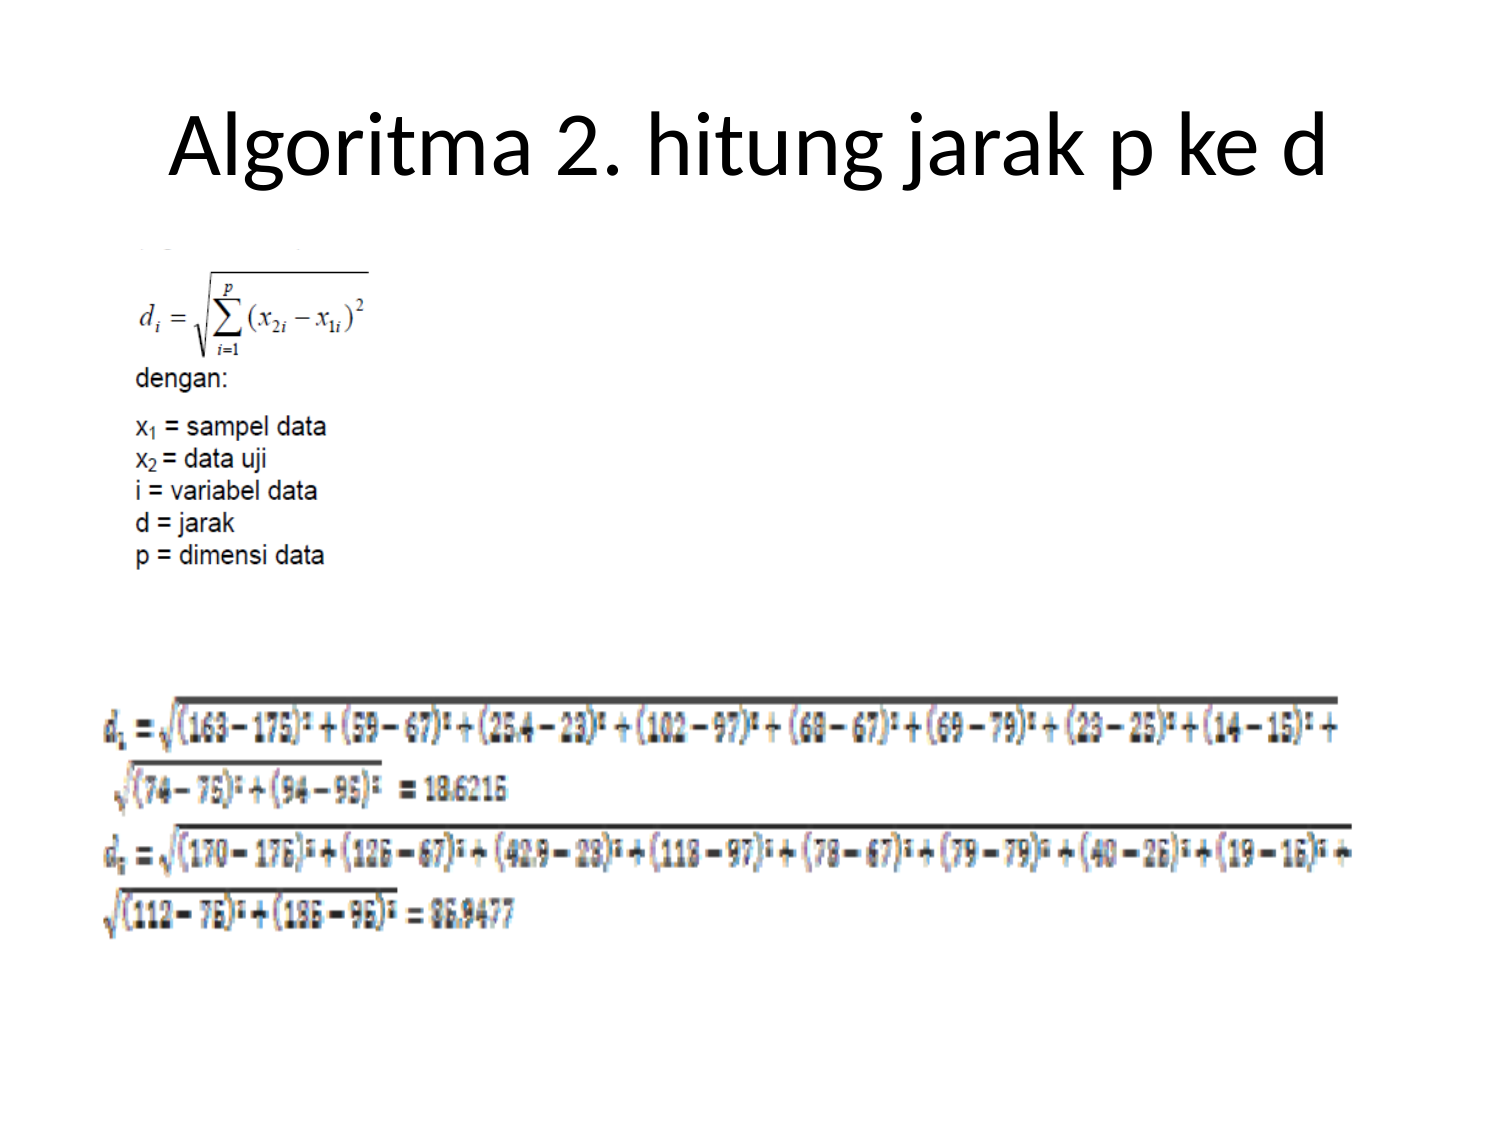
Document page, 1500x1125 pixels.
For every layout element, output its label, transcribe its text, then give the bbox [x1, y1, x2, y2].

picture [62, 649, 1401, 963]
picture [87, 249, 442, 588]
title Algoritma 2. hitung jarak p ke d [75, 45, 1425, 233]
